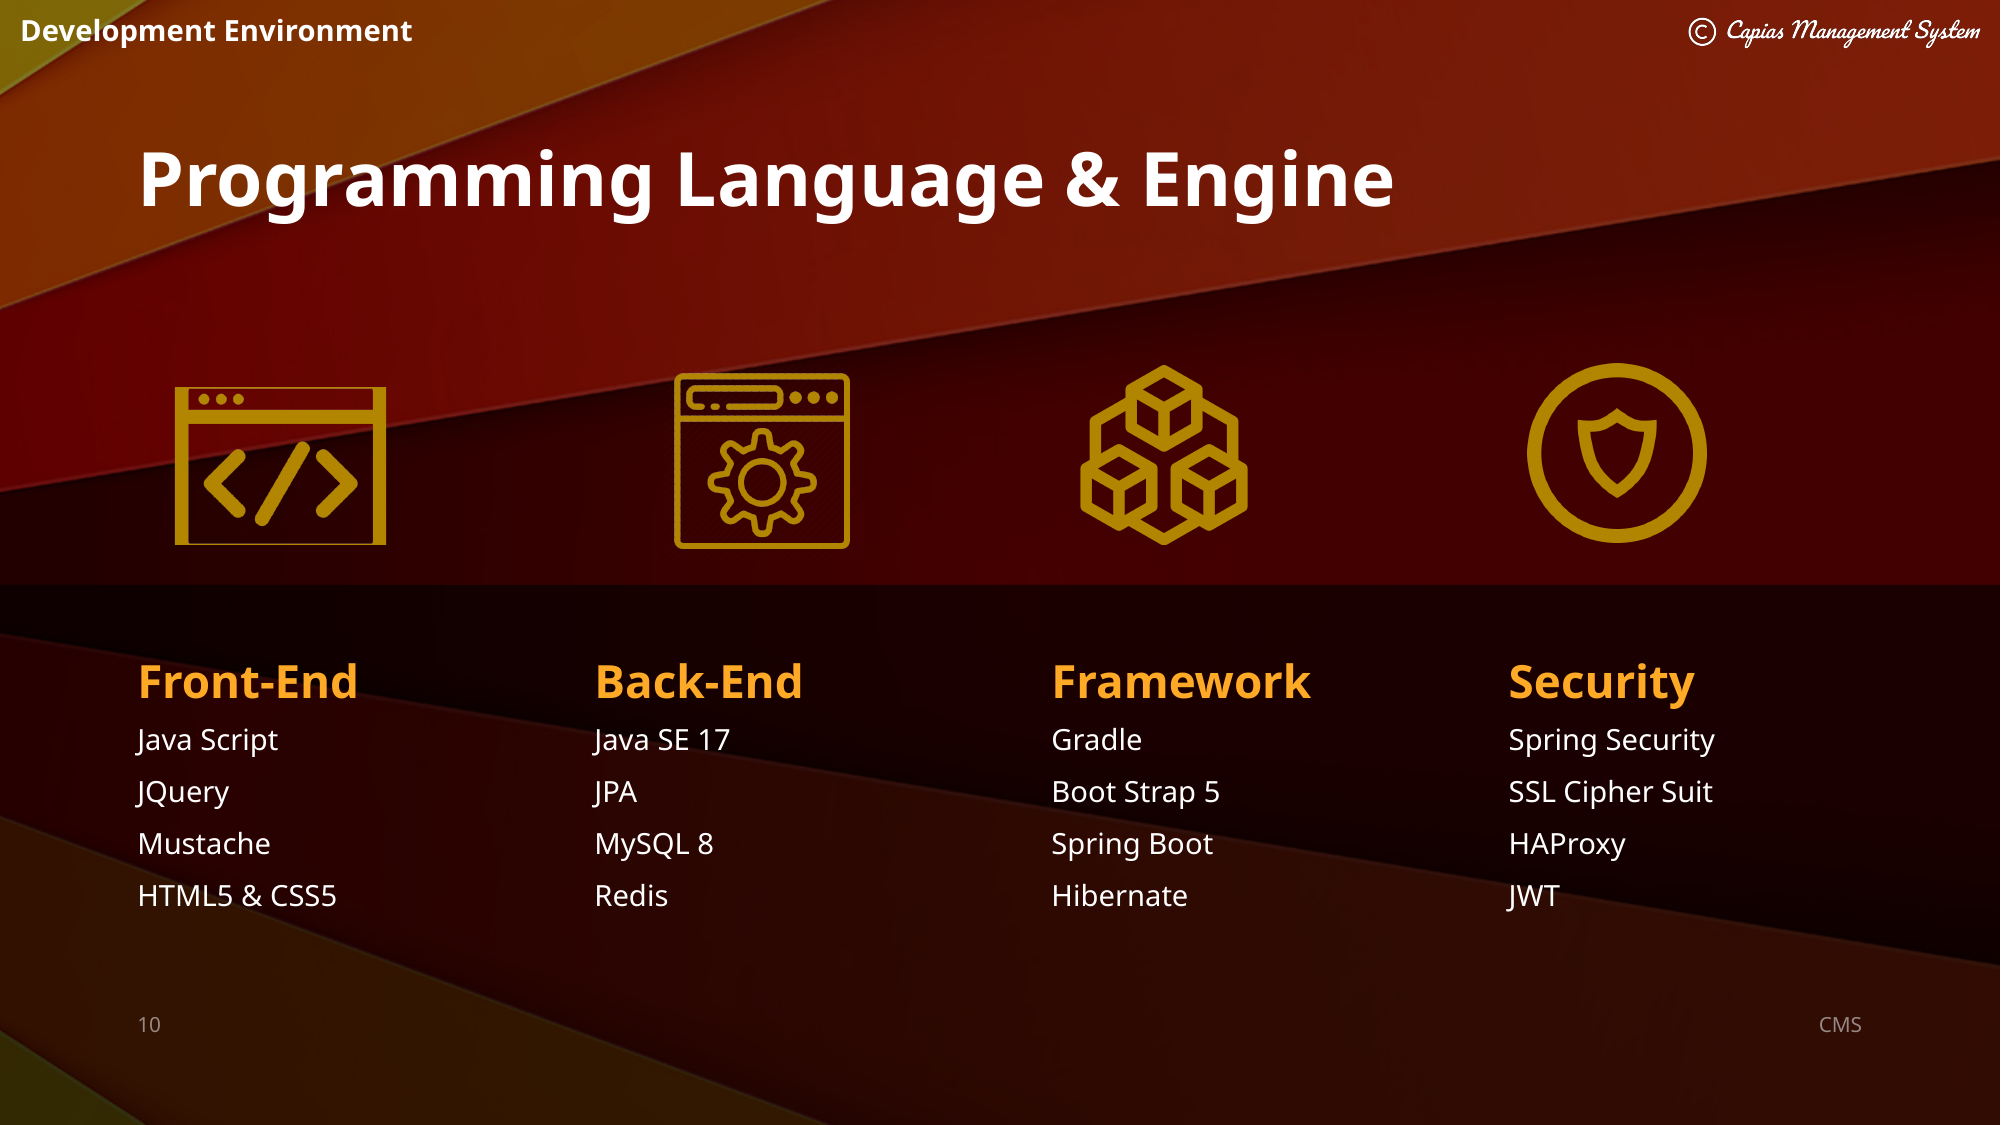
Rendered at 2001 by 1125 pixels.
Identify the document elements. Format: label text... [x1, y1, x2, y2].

title Programming Language & Engine [137, 132, 1471, 223]
list Spring Security SSL Cipher Suit HAProxy JWT [1508, 725, 1884, 951]
picture [0, 0, 2000, 584]
footer CMS [1187, 1011, 1863, 1044]
list Back-End [594, 653, 970, 709]
list Framework [1051, 653, 1427, 709]
text_box Development Environment [20, 0, 541, 72]
list Java SE 17 JPA MySQL 8 Redis [594, 725, 970, 951]
list Gradle Boot Strap 5 Spring Boot Hibernate [1051, 725, 1427, 951]
slide_number 10 [137, 1009, 213, 1041]
list Java Script JQuery Mustache HTML5 & CSS5 [137, 725, 513, 951]
list Security [1508, 653, 1884, 709]
picture [0, 585, 2000, 1125]
list Front-End [137, 653, 513, 709]
